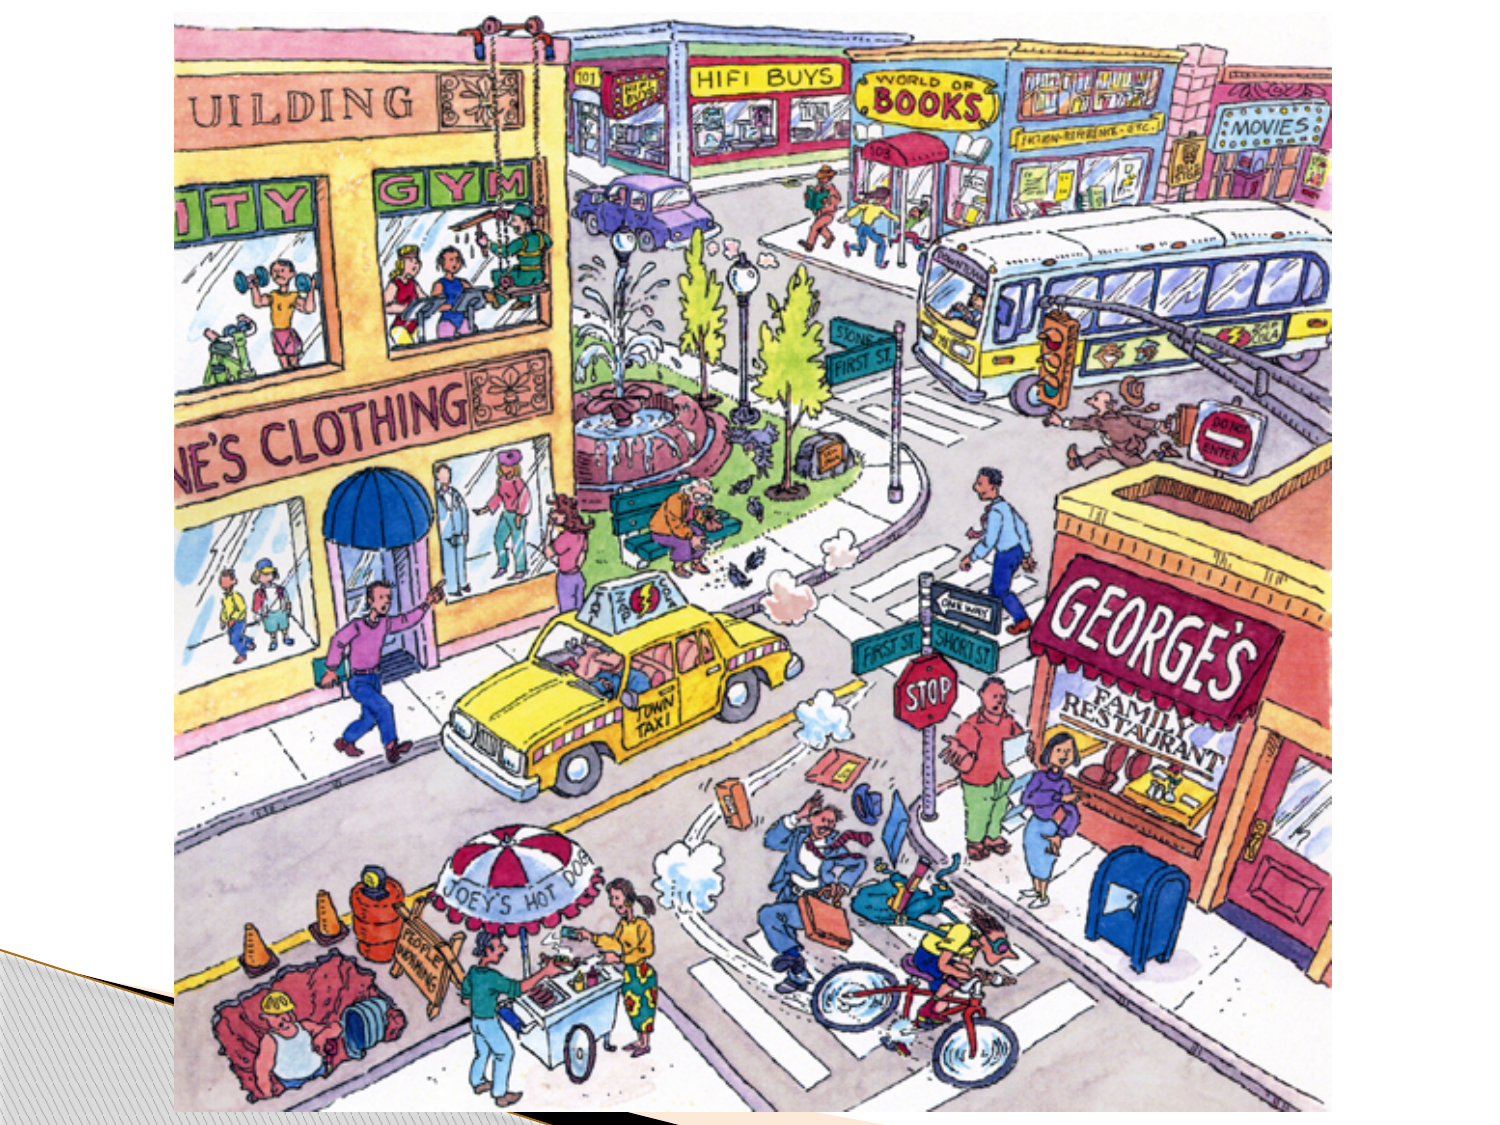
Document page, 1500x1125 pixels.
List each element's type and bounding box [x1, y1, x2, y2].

list [174, 12, 1332, 1112]
